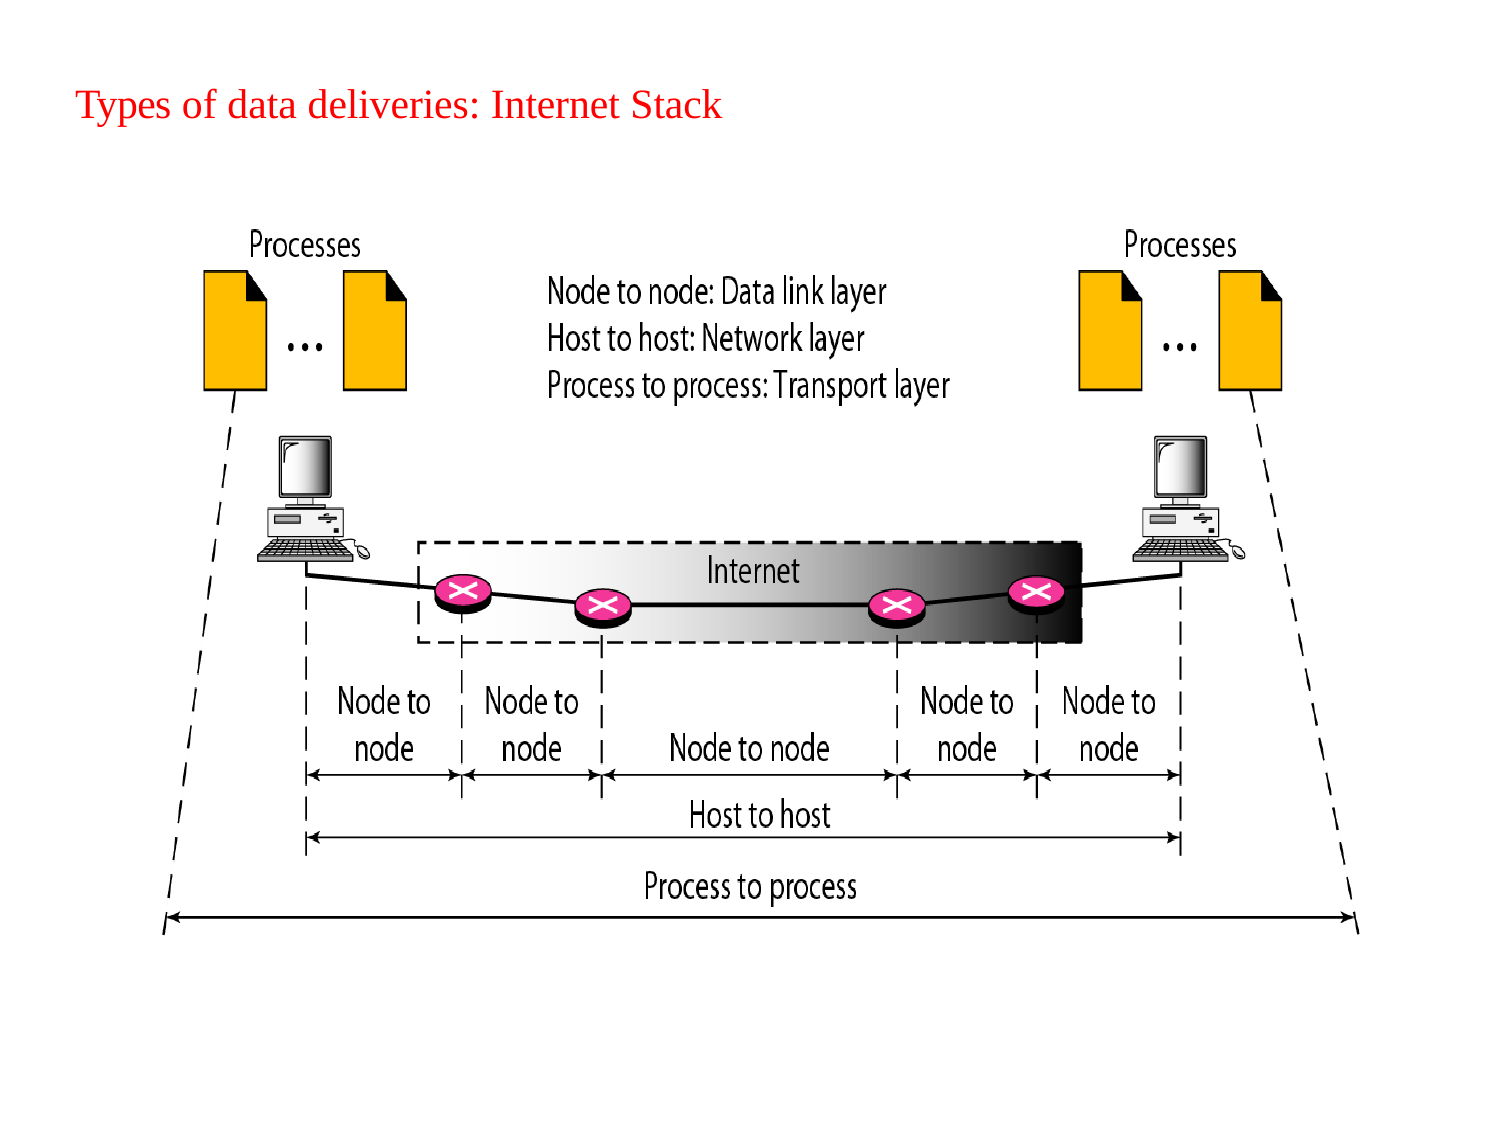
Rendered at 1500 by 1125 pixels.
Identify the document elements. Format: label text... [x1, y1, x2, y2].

picture [162, 224, 1361, 938]
list Types of data deliveries: Internet Stack [75, 75, 1425, 715]
